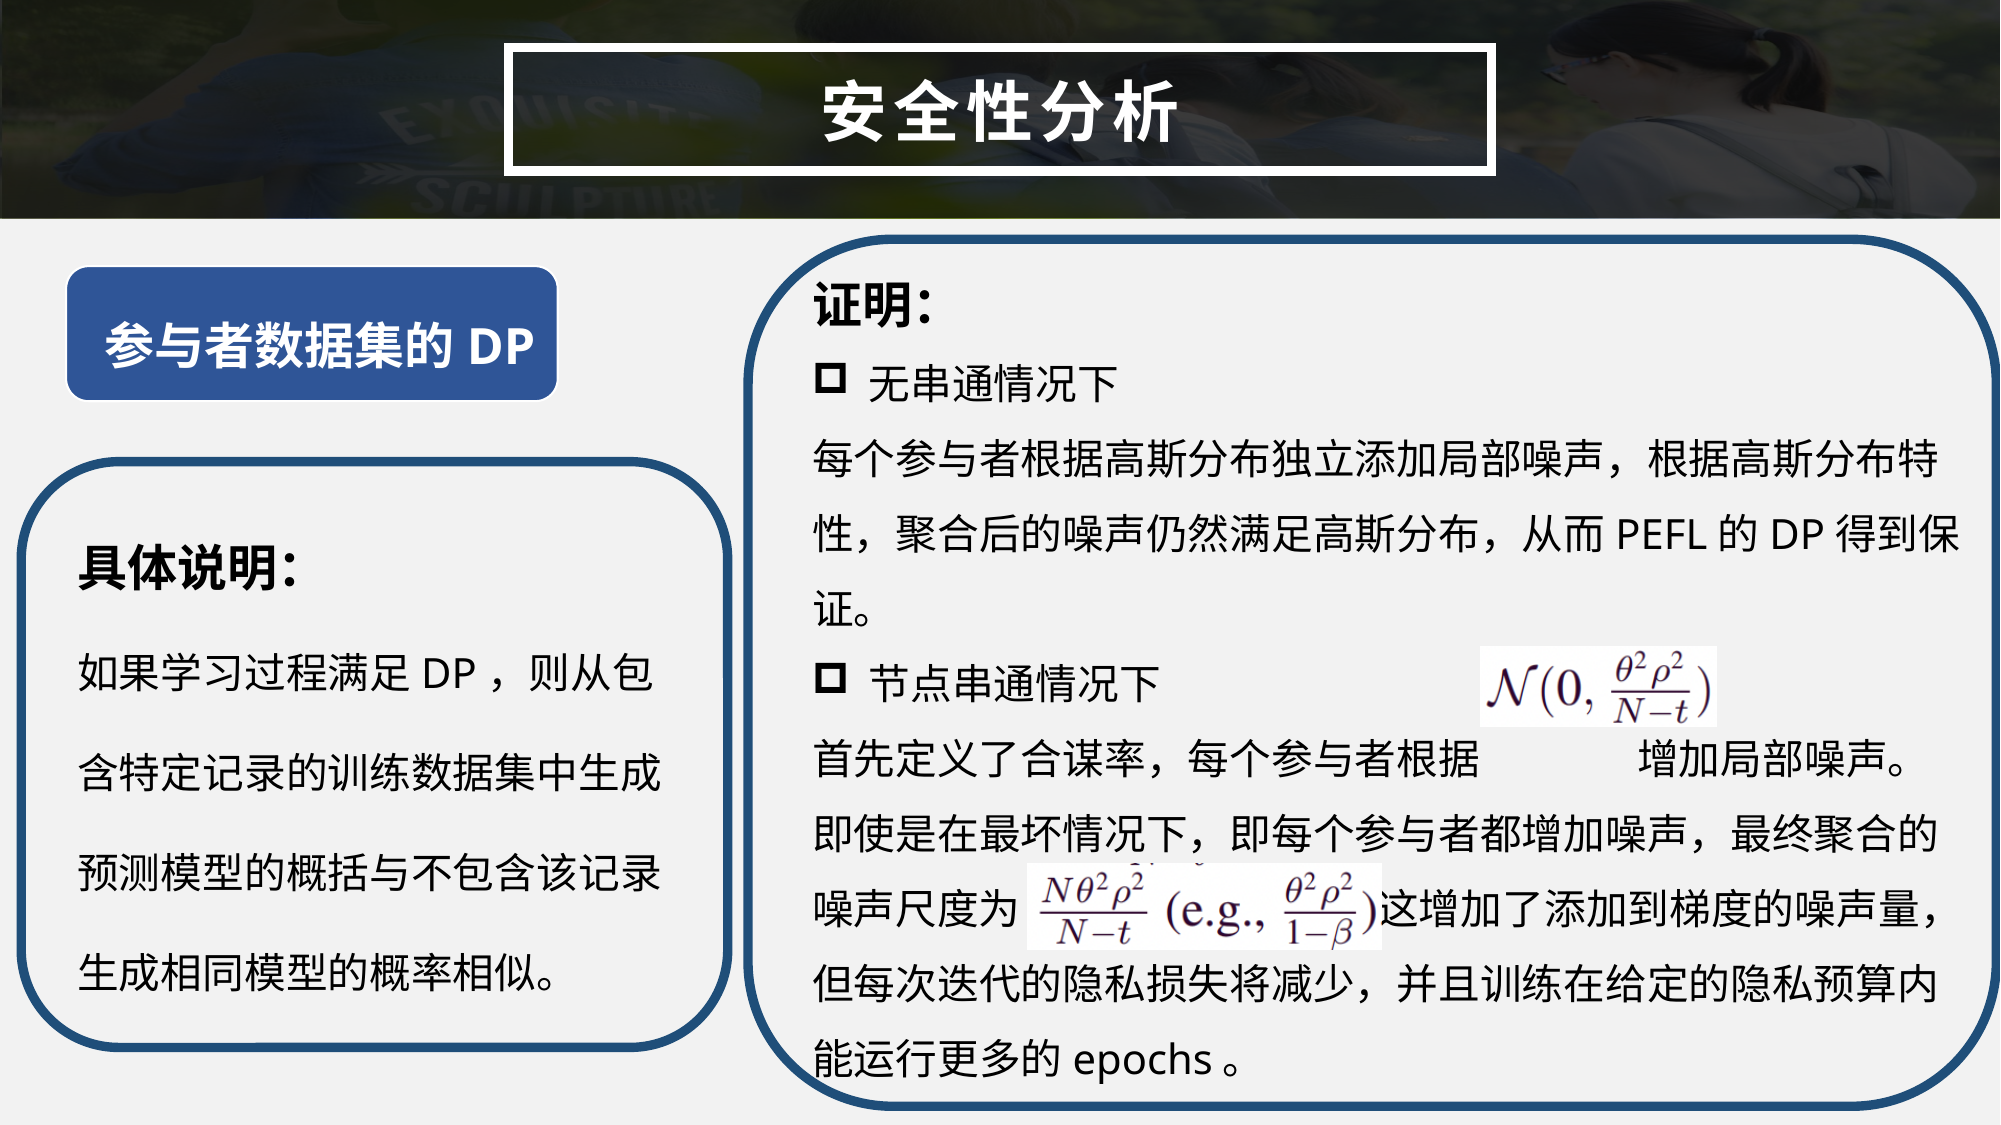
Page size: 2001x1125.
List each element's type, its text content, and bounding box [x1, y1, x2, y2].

picture [1027, 863, 1382, 950]
text_box [65, 265, 559, 403]
text_box [20, 460, 729, 1049]
text_box 参与者数据集的DP [90, 277, 582, 383]
text_box [0, 0, 2000, 219]
picture [1480, 646, 1717, 727]
text_box 具体说明： 如果学习过程满足DP，则从包含特定记录的训练数据集中生成预测模型的概括与不包含该记录生成相同模型的概率相似。 [62, 499, 703, 1004]
text_box [1989, 335, 1998, 1011]
text_box [746, 273, 797, 1072]
text_box 证明： 无串通情况下 每个参与者根据高斯分布独立添加局部噪声，根据高斯分布特性，聚合后的噪声仍然满足高斯分布，从而PEFL的DP得到保证。 节点串通情况下 首先定义了合谋率，每个参与者根据 增加局部噪声。 即使是在最坏情况下，即每个参与者都增加噪声，最终聚合的噪声尺度为 。尽管这增加了添加到梯度的噪声量，但每次迭代的隐私损失将减少，并且训练在给定的隐私预算内能运行更多的epochs。 [797, 217, 1989, 1091]
text_box 安全性分析 [508, 47, 1492, 172]
text_box [825, 1091, 1919, 1108]
